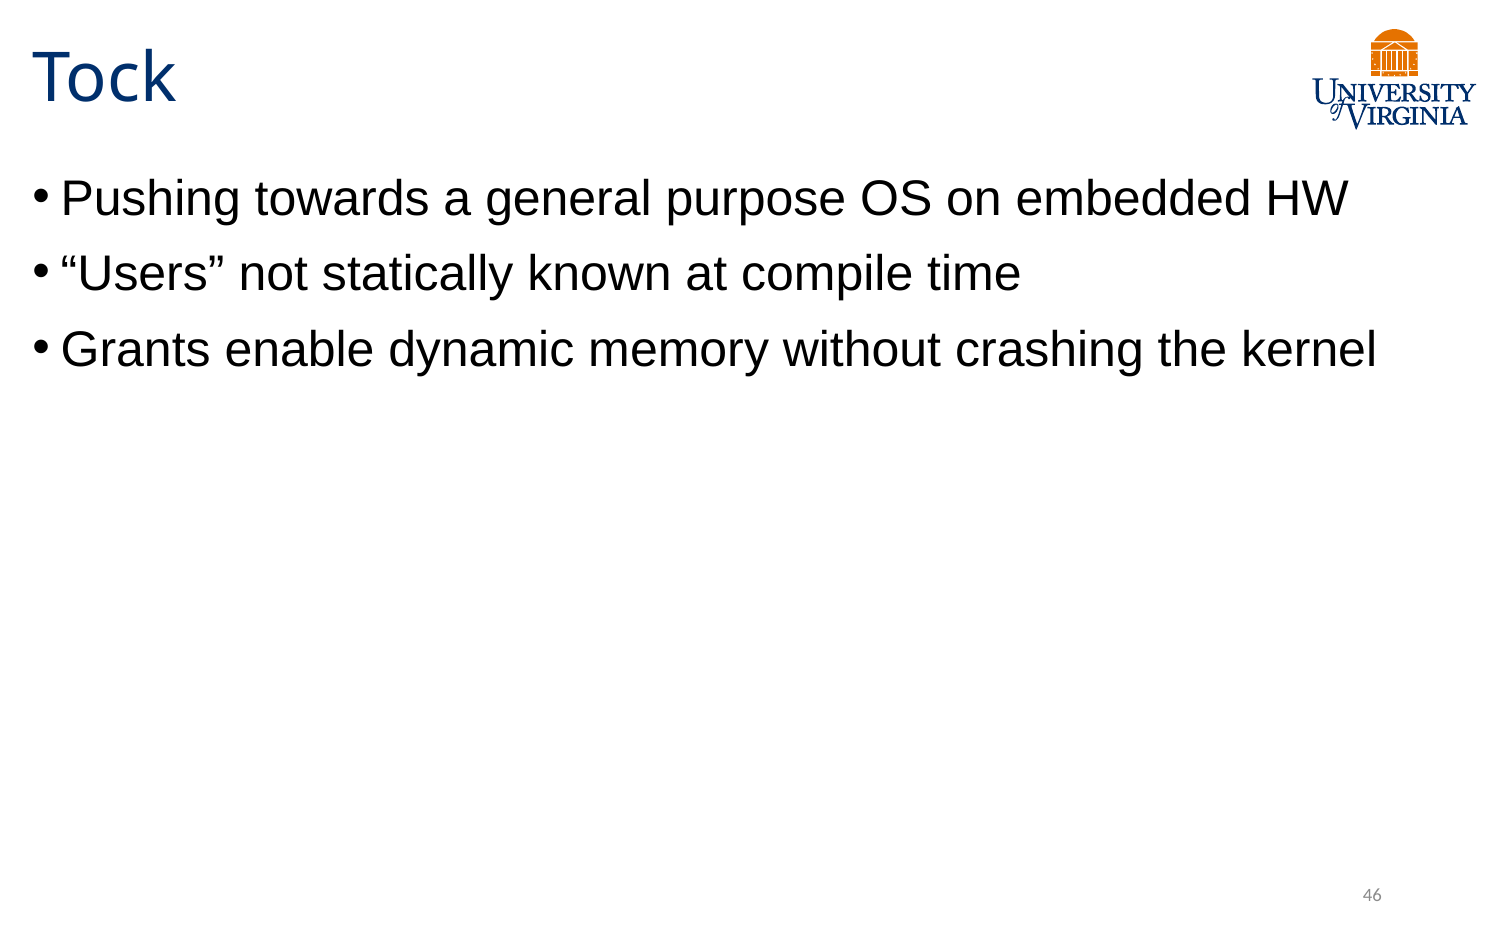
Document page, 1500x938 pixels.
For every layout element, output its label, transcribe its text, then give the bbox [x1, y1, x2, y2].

slide_number 46 [1059, 868, 1397, 919]
title Tock [17, 14, 1297, 145]
list Pushing towards a general purpose OS on embedded HW “Users” not statically known at compile time Grants enable dynamic memory without crashing the kernel [17, 157, 1483, 845]
